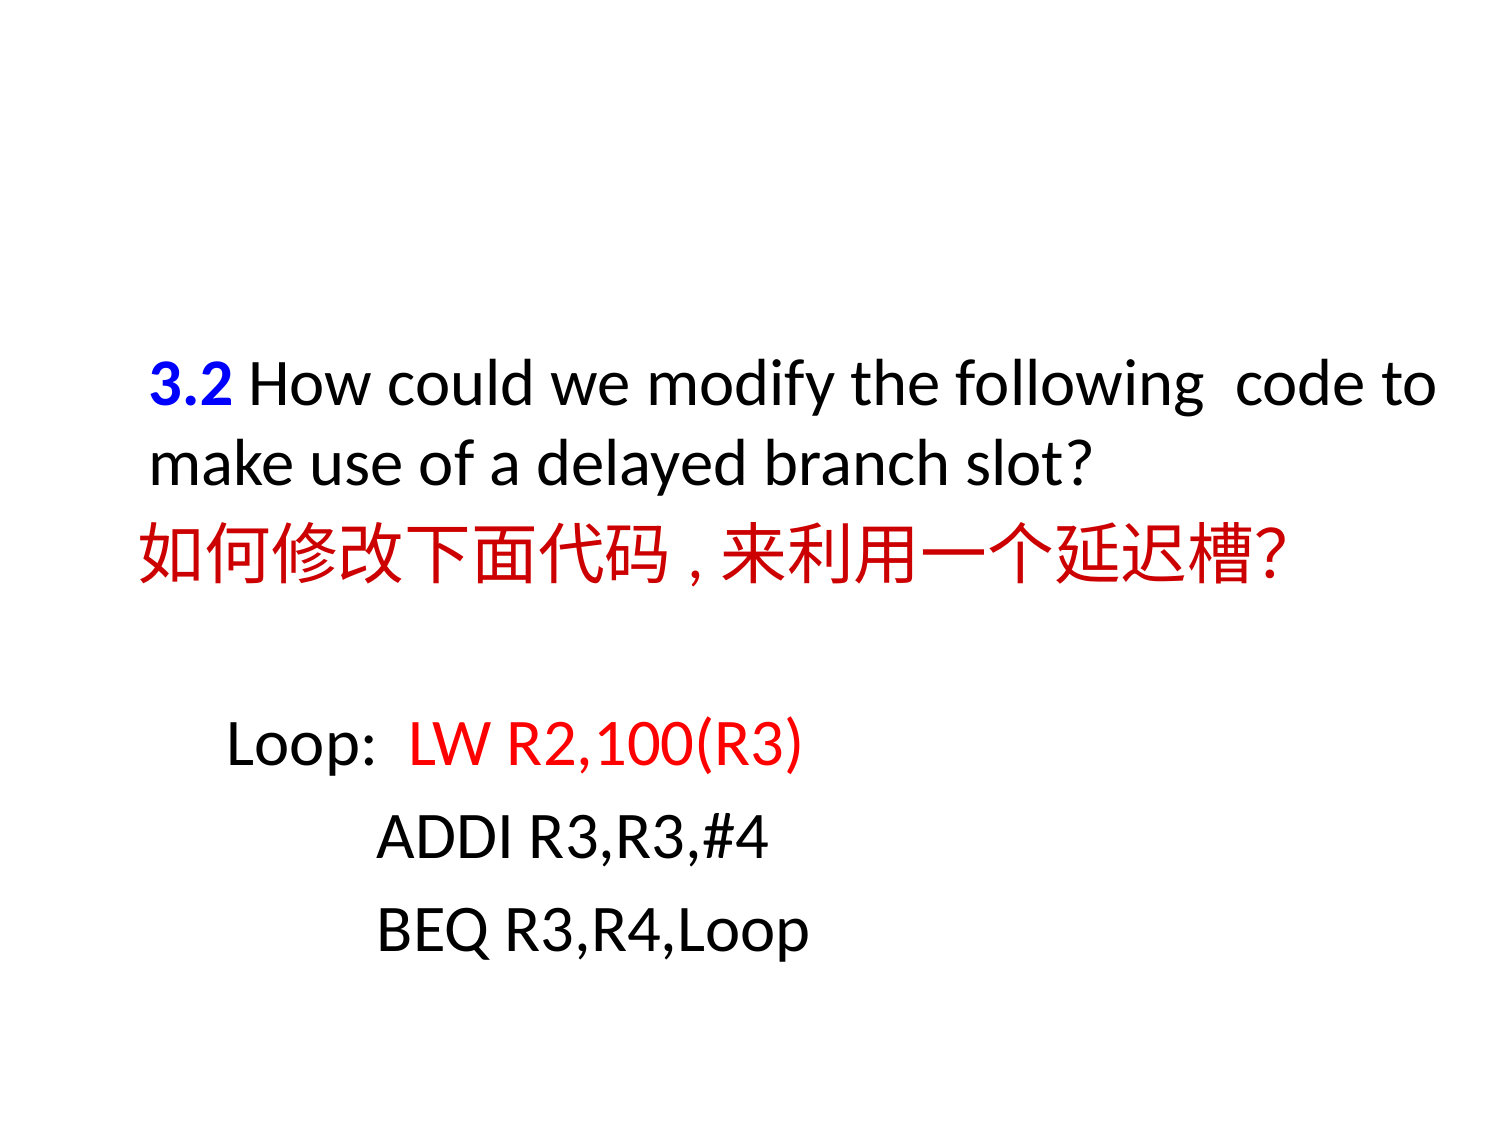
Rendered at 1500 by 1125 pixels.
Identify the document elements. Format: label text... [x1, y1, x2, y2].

list 3.2 How could we modify the following code to make use of a delayed branch slot? 如何修改下面代码,来利用一个延迟槽？ Loop: LW R2,100(R3) ADDI R3,R3,#4 BEQ R3,R4,Loop [76, 331, 1469, 1006]
